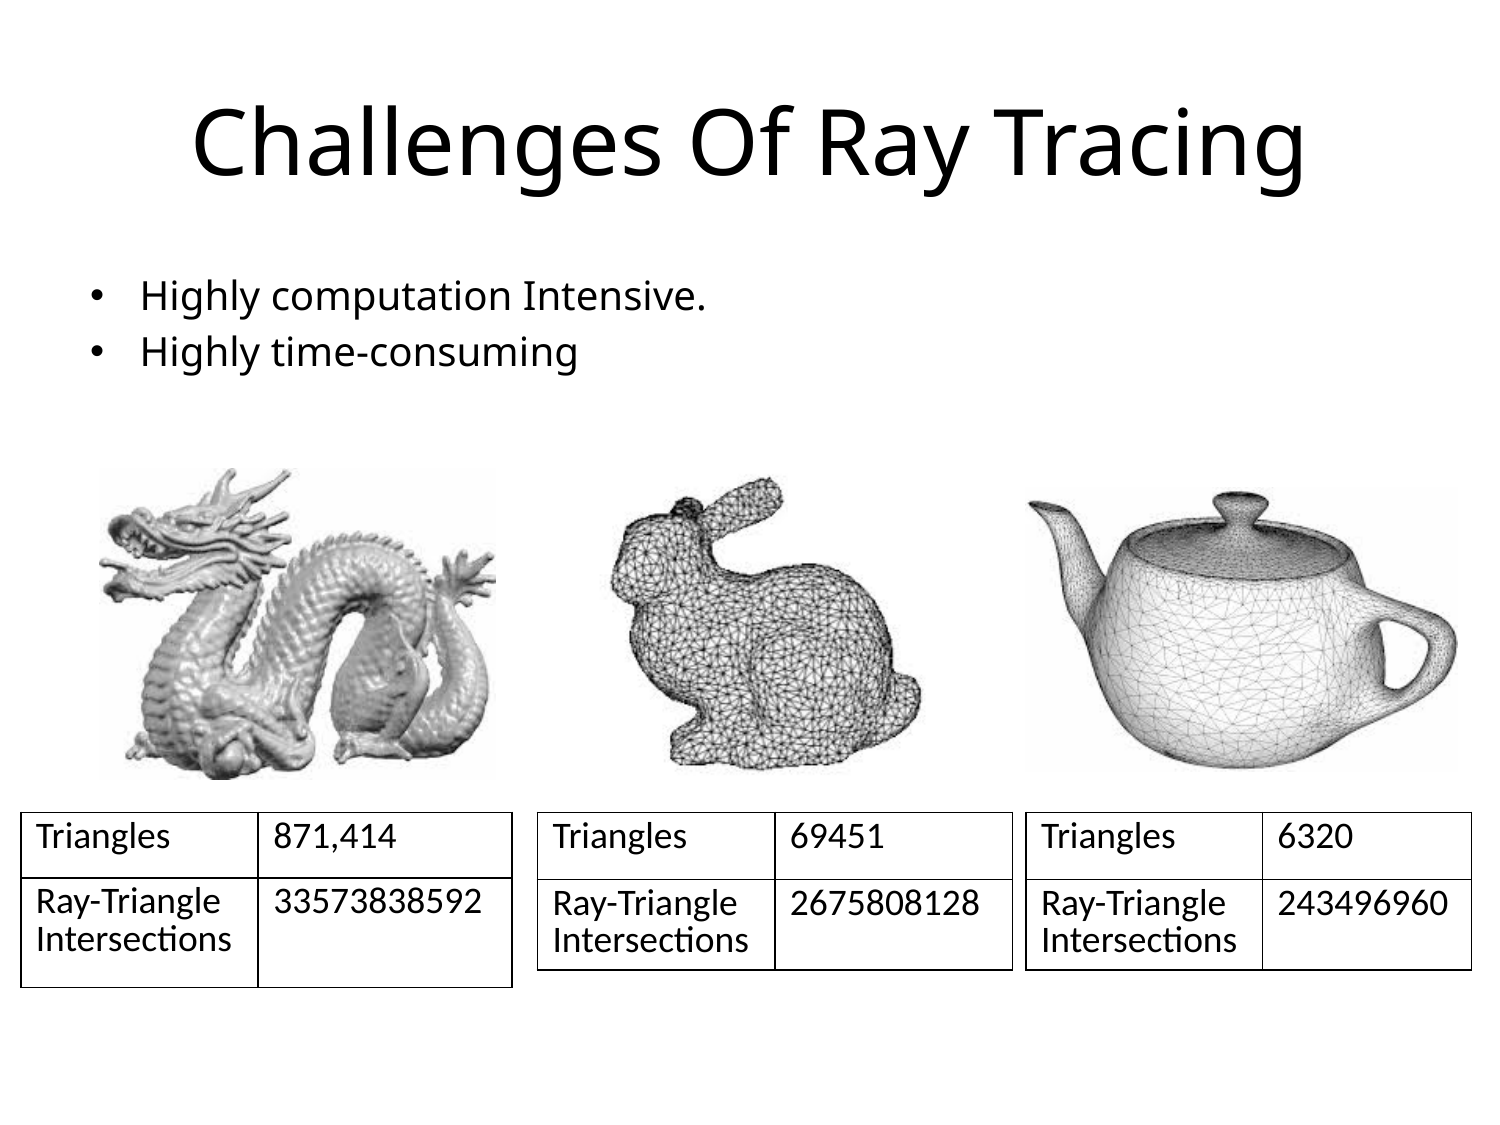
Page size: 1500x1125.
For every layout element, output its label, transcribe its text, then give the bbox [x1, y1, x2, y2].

list Highly computation Intensive. Highly time-consuming [75, 262, 775, 413]
table_header 871,414 [259, 813, 511, 877]
table_header Triangles [538, 813, 774, 879]
table_cell Ray-Triangle Intersections [1027, 880, 1262, 969]
table_header 69451 [776, 813, 1012, 879]
table_header Triangles [1027, 813, 1262, 879]
table_header Triangles [22, 813, 257, 877]
picture [1024, 487, 1459, 773]
table_cell 243496960 [1263, 880, 1471, 969]
table_cell Ray-Triangle Intersections [22, 879, 257, 987]
picture [99, 468, 496, 780]
table_cell Ray-Triangle Intersections [538, 880, 774, 969]
table_cell 33573838592 [259, 879, 511, 987]
table_header 6320 [1263, 813, 1471, 879]
title Challenges Of Ray Tracing [75, 45, 1425, 233]
table_cell 2675808128 [776, 880, 1012, 969]
picture [574, 462, 957, 787]
